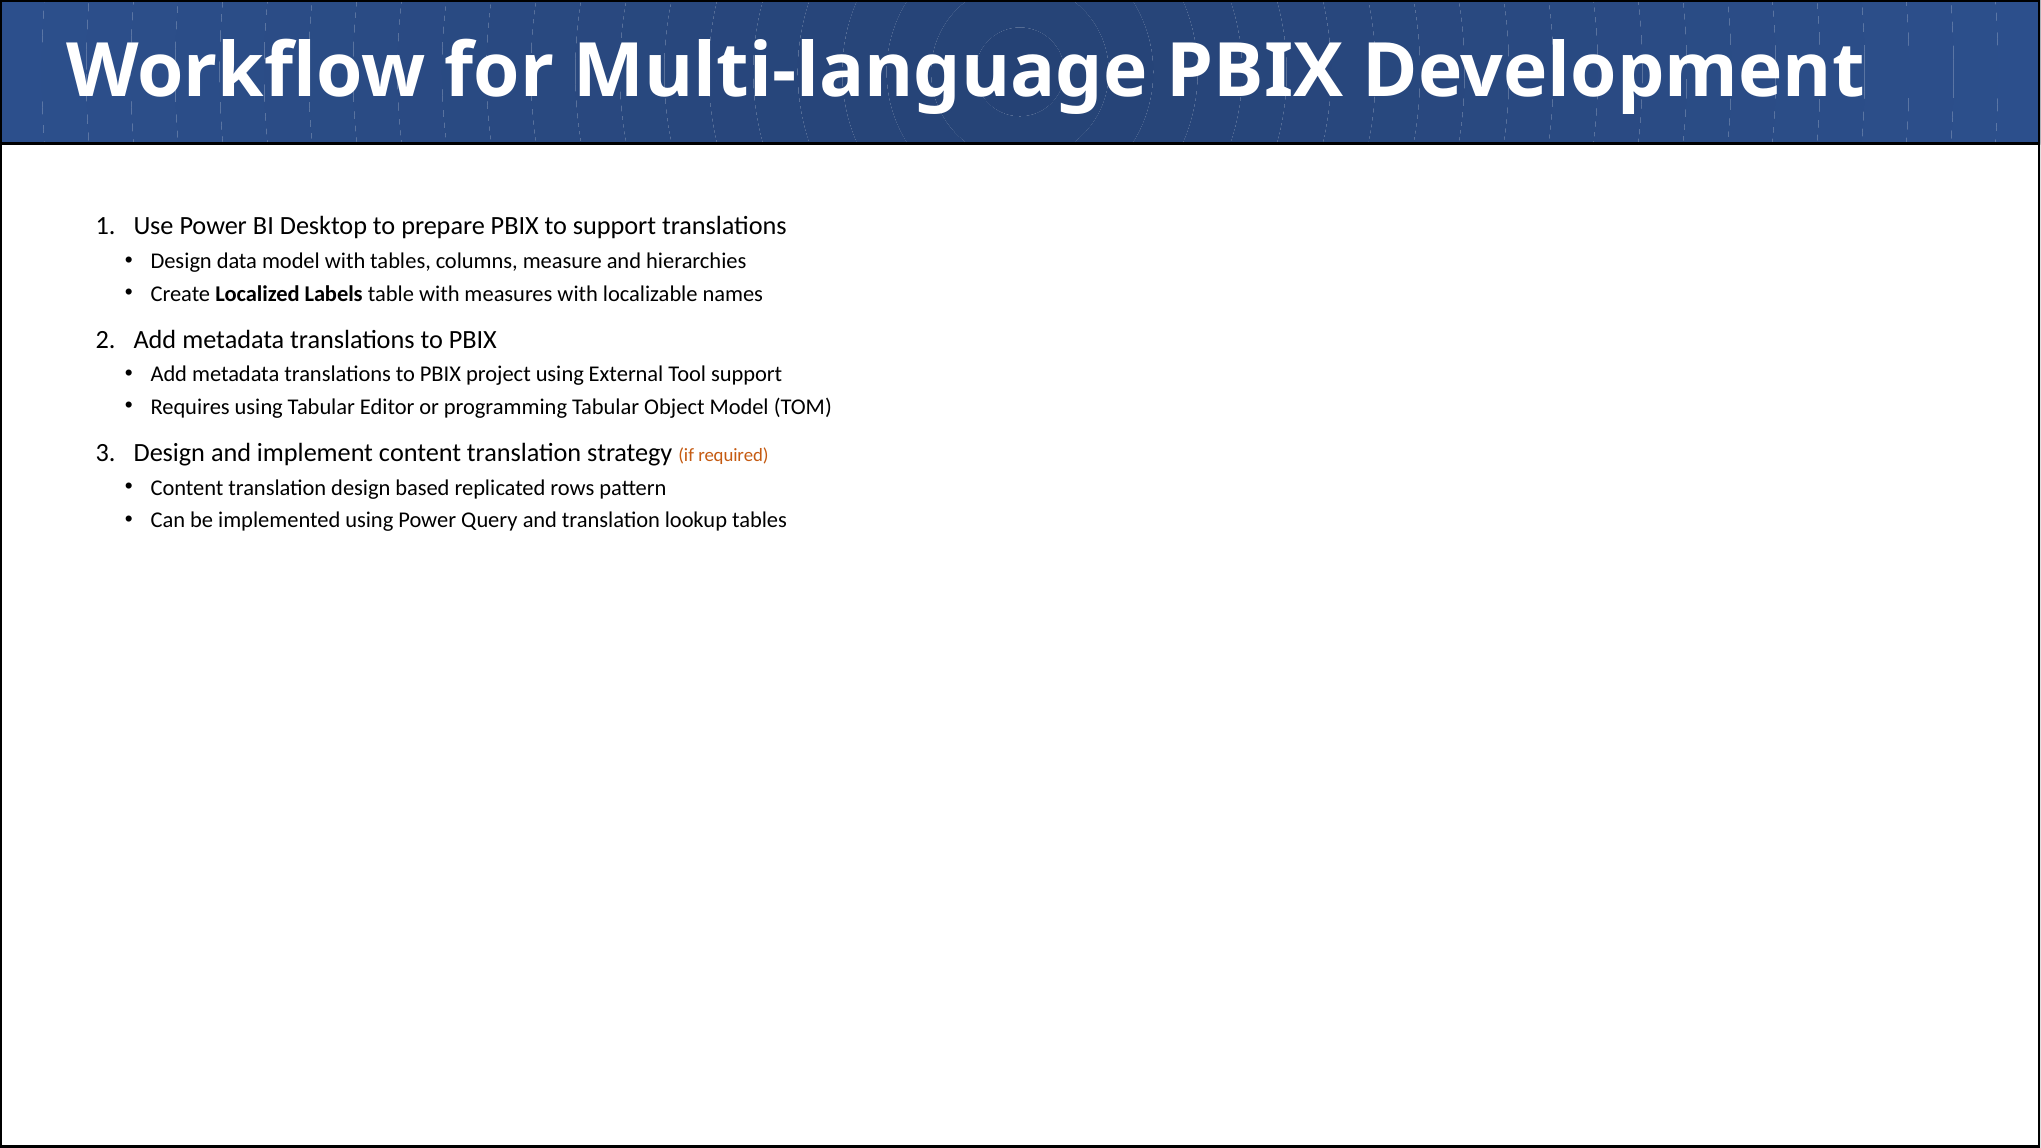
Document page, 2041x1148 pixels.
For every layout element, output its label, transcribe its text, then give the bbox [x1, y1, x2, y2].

title Workflow for Multi-language PBIX Development [51, 31, 1988, 113]
list Use Power BI Desktop to prepare PBIX to support translations Design data model with tables, columns, measure and hierarchies Create Localized Labels table with measures with localizable names Add metadata translations to PBIX Add metadata translations to PBIX project using External Tool support Requires using Tabular Editor or programming Tabular Object Model (TOM) Design and implement content translation strategy (if required) Content translation design based replicated rows pattern Can be implemented using Power Query and translation lookup tables [80, 201, 1988, 541]
